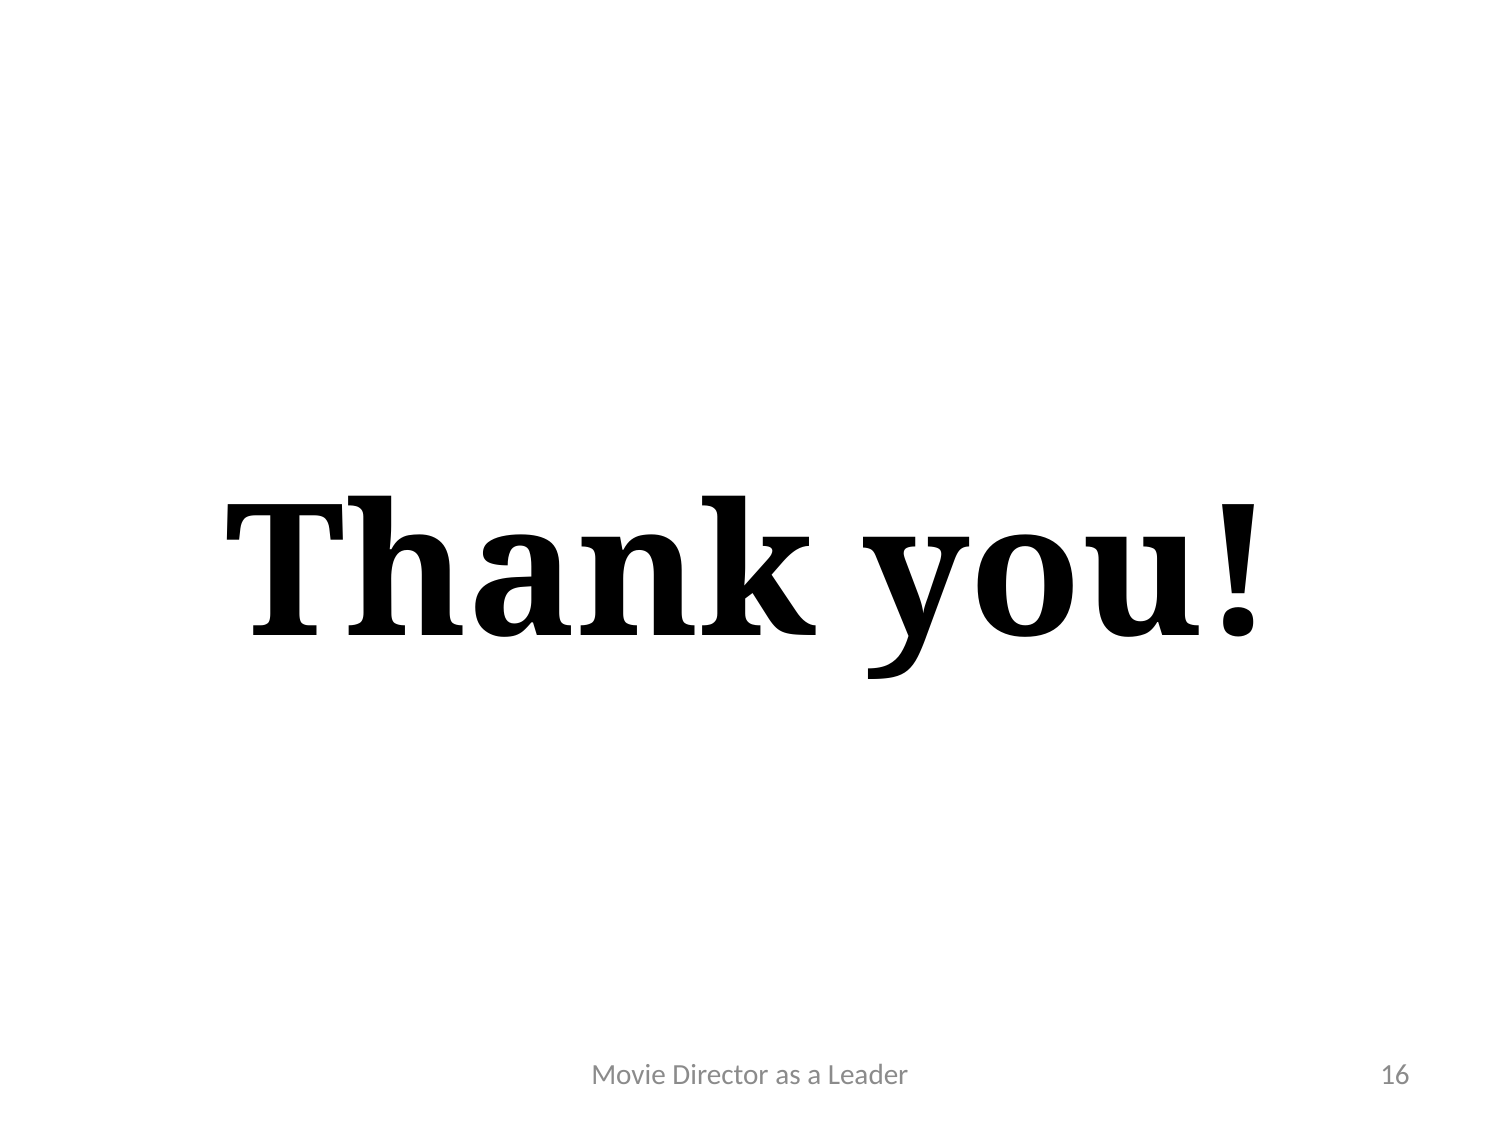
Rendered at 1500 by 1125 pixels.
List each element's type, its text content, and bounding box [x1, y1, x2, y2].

footer Movie Director as a Leader [512, 1042, 988, 1103]
title Thank you! [75, 468, 1425, 657]
slide_number 16 [1074, 1042, 1425, 1103]
